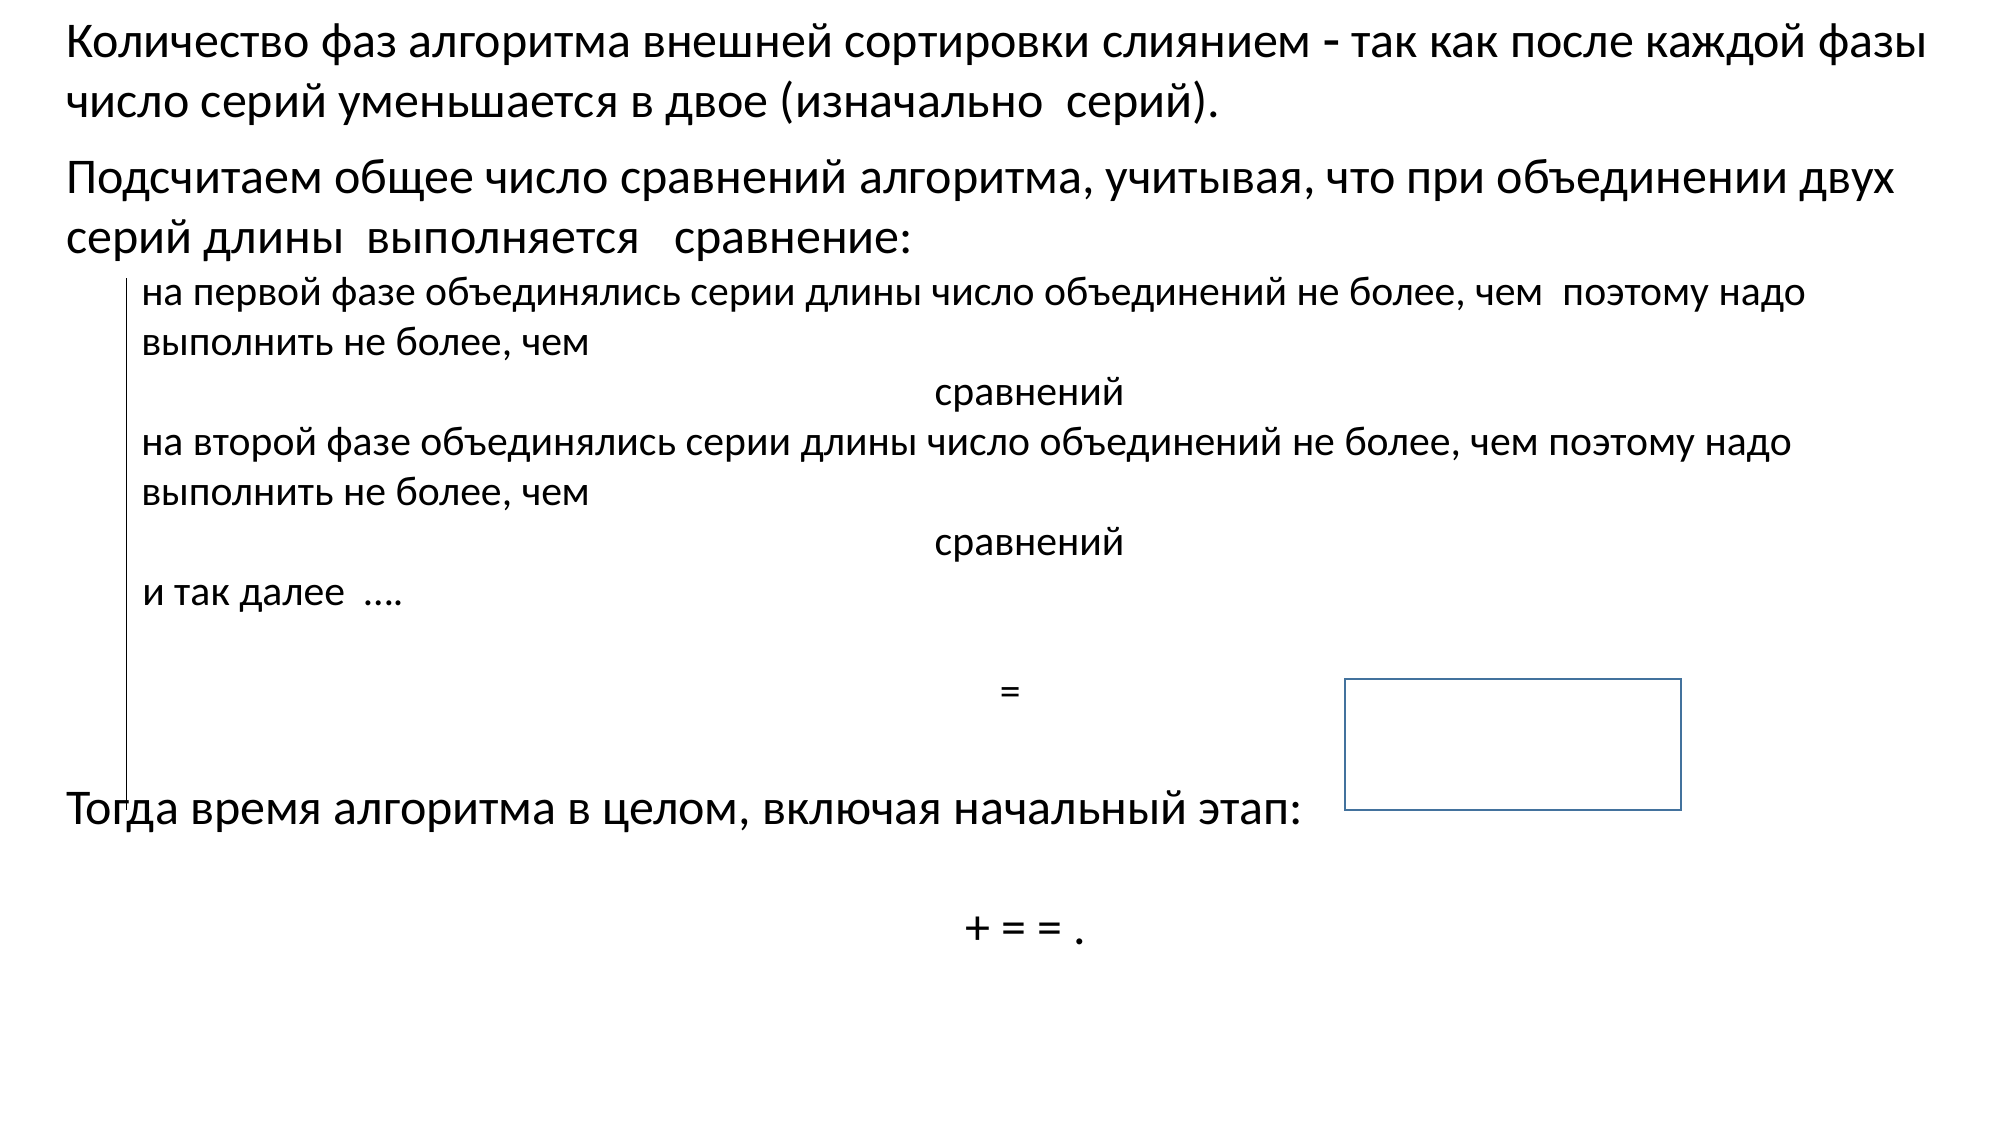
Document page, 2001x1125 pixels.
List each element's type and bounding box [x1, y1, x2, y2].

text_box [1344, 678, 1682, 811]
